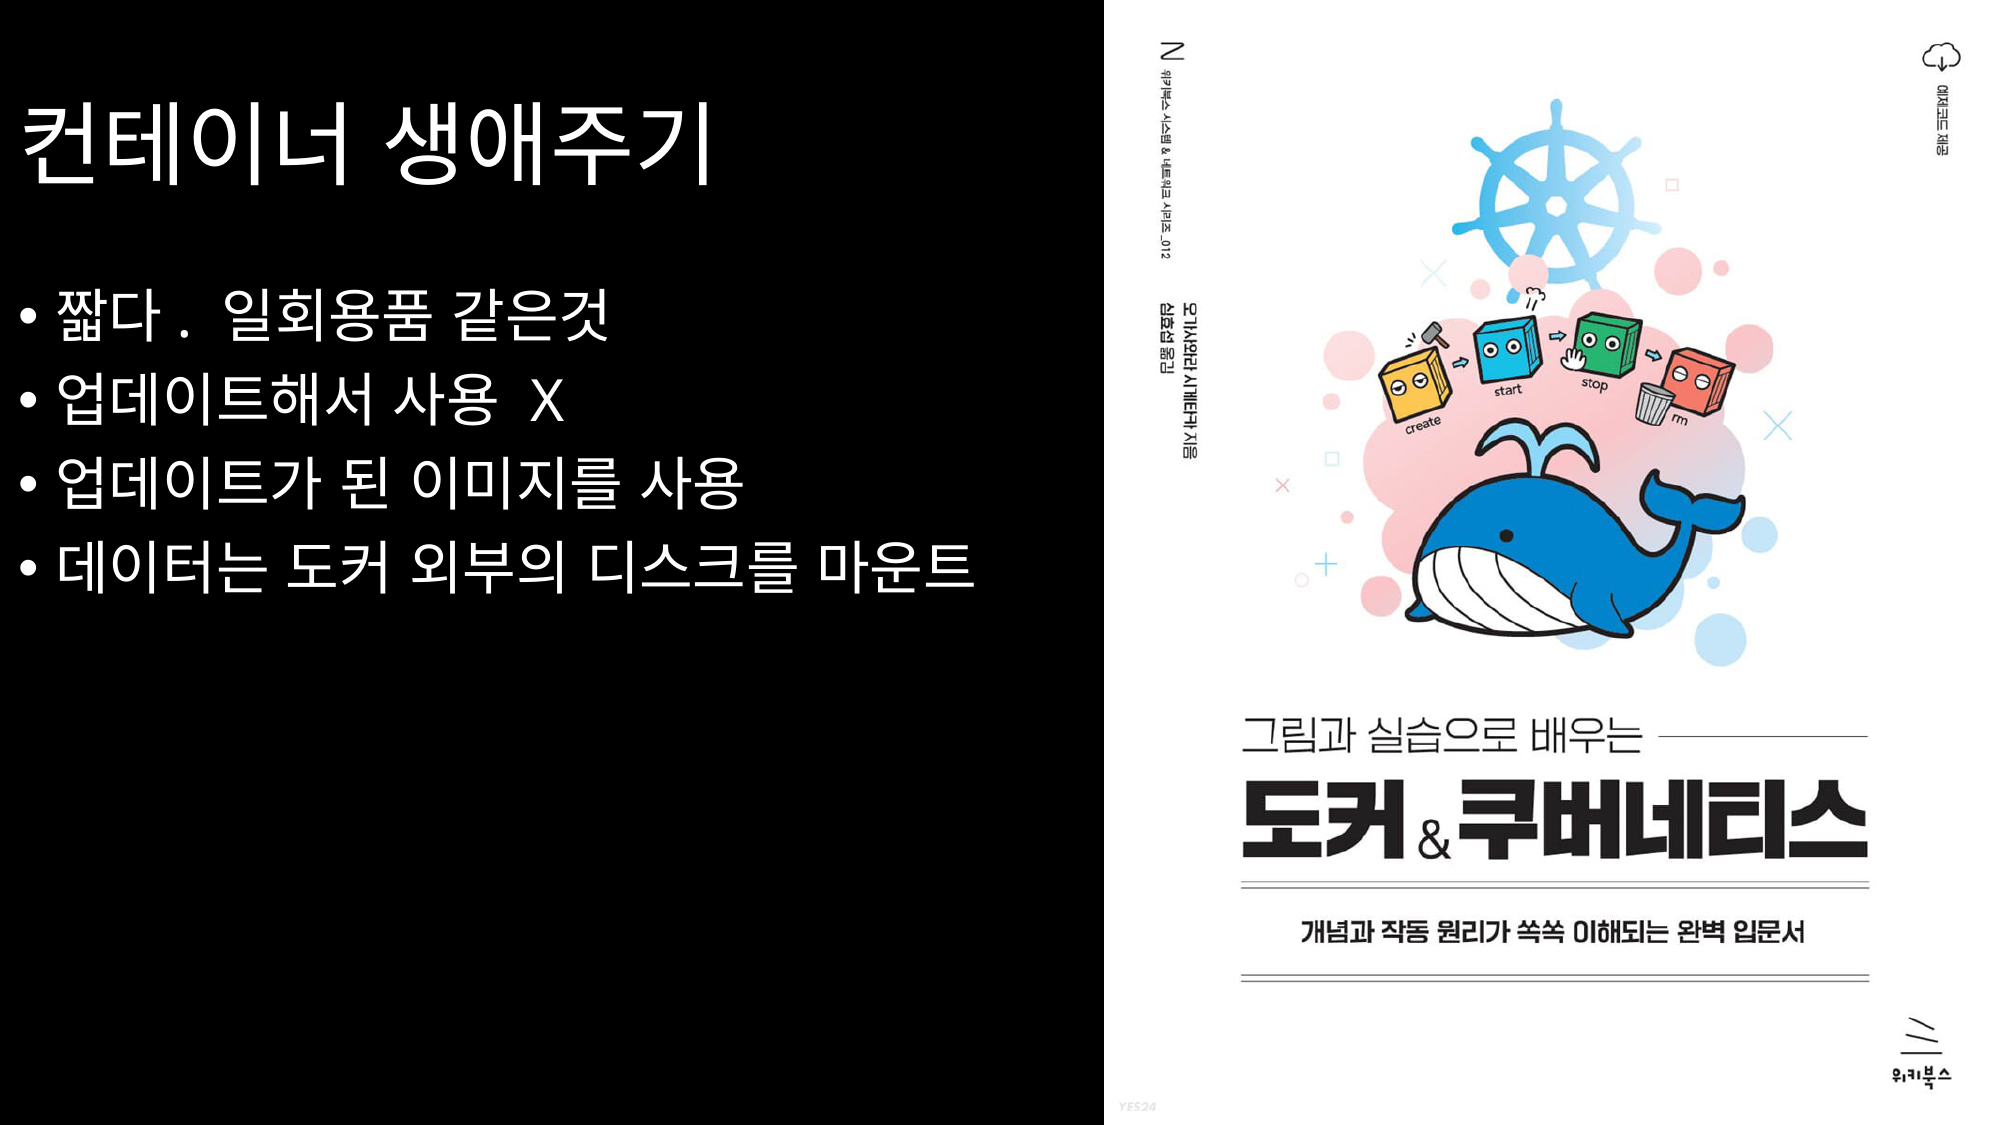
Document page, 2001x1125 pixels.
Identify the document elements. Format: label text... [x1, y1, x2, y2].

list 짧다. 일회용품 같은것 업데이트해서 사용 X 업데이트가 된 이미지를 사용 데이터는 도커 외부의 디스크를 마운트 [3, 280, 1105, 994]
picture [1104, 0, 2000, 1125]
title 컨테이너 생애주기 [3, 40, 1105, 258]
